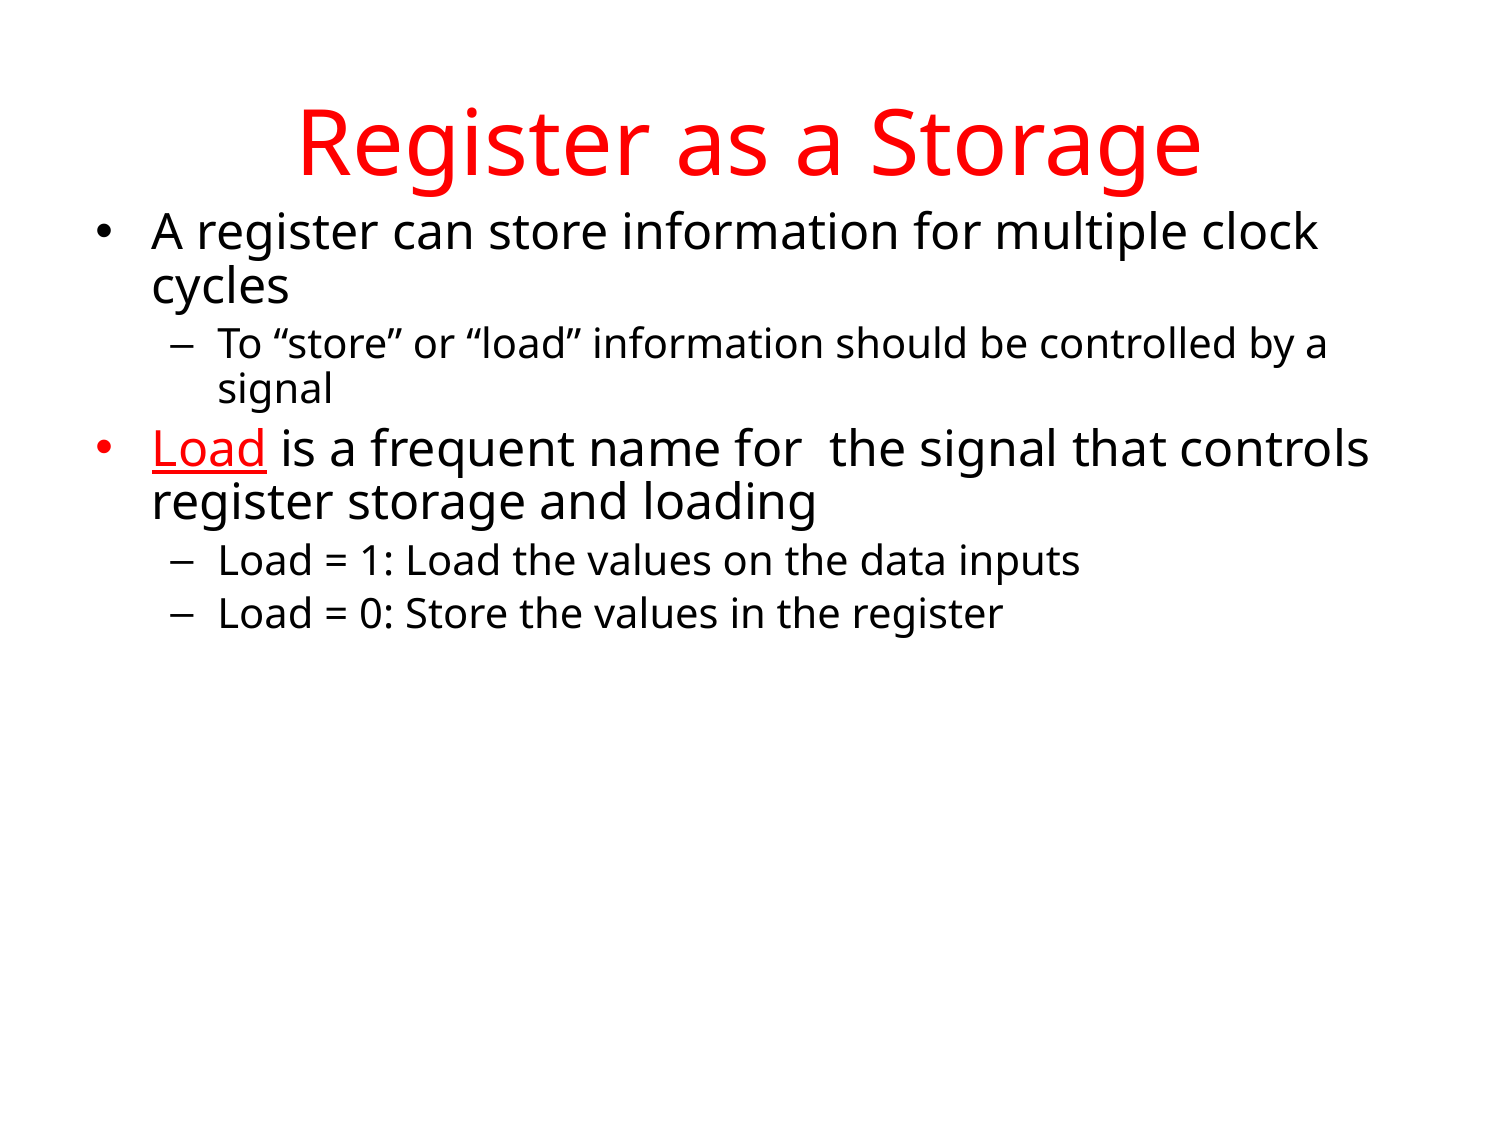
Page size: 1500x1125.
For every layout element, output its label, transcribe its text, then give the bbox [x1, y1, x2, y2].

list A register can store information for multiple clock cycles To “store” or “load” information should be controlled by a signal Load is a frequent name for the signal that controls register storage and loading Load = 1: Load the values on the data inputs Load = 0: Store the values in the register [80, 198, 1464, 1024]
title Register as a Storage [75, 45, 1425, 233]
